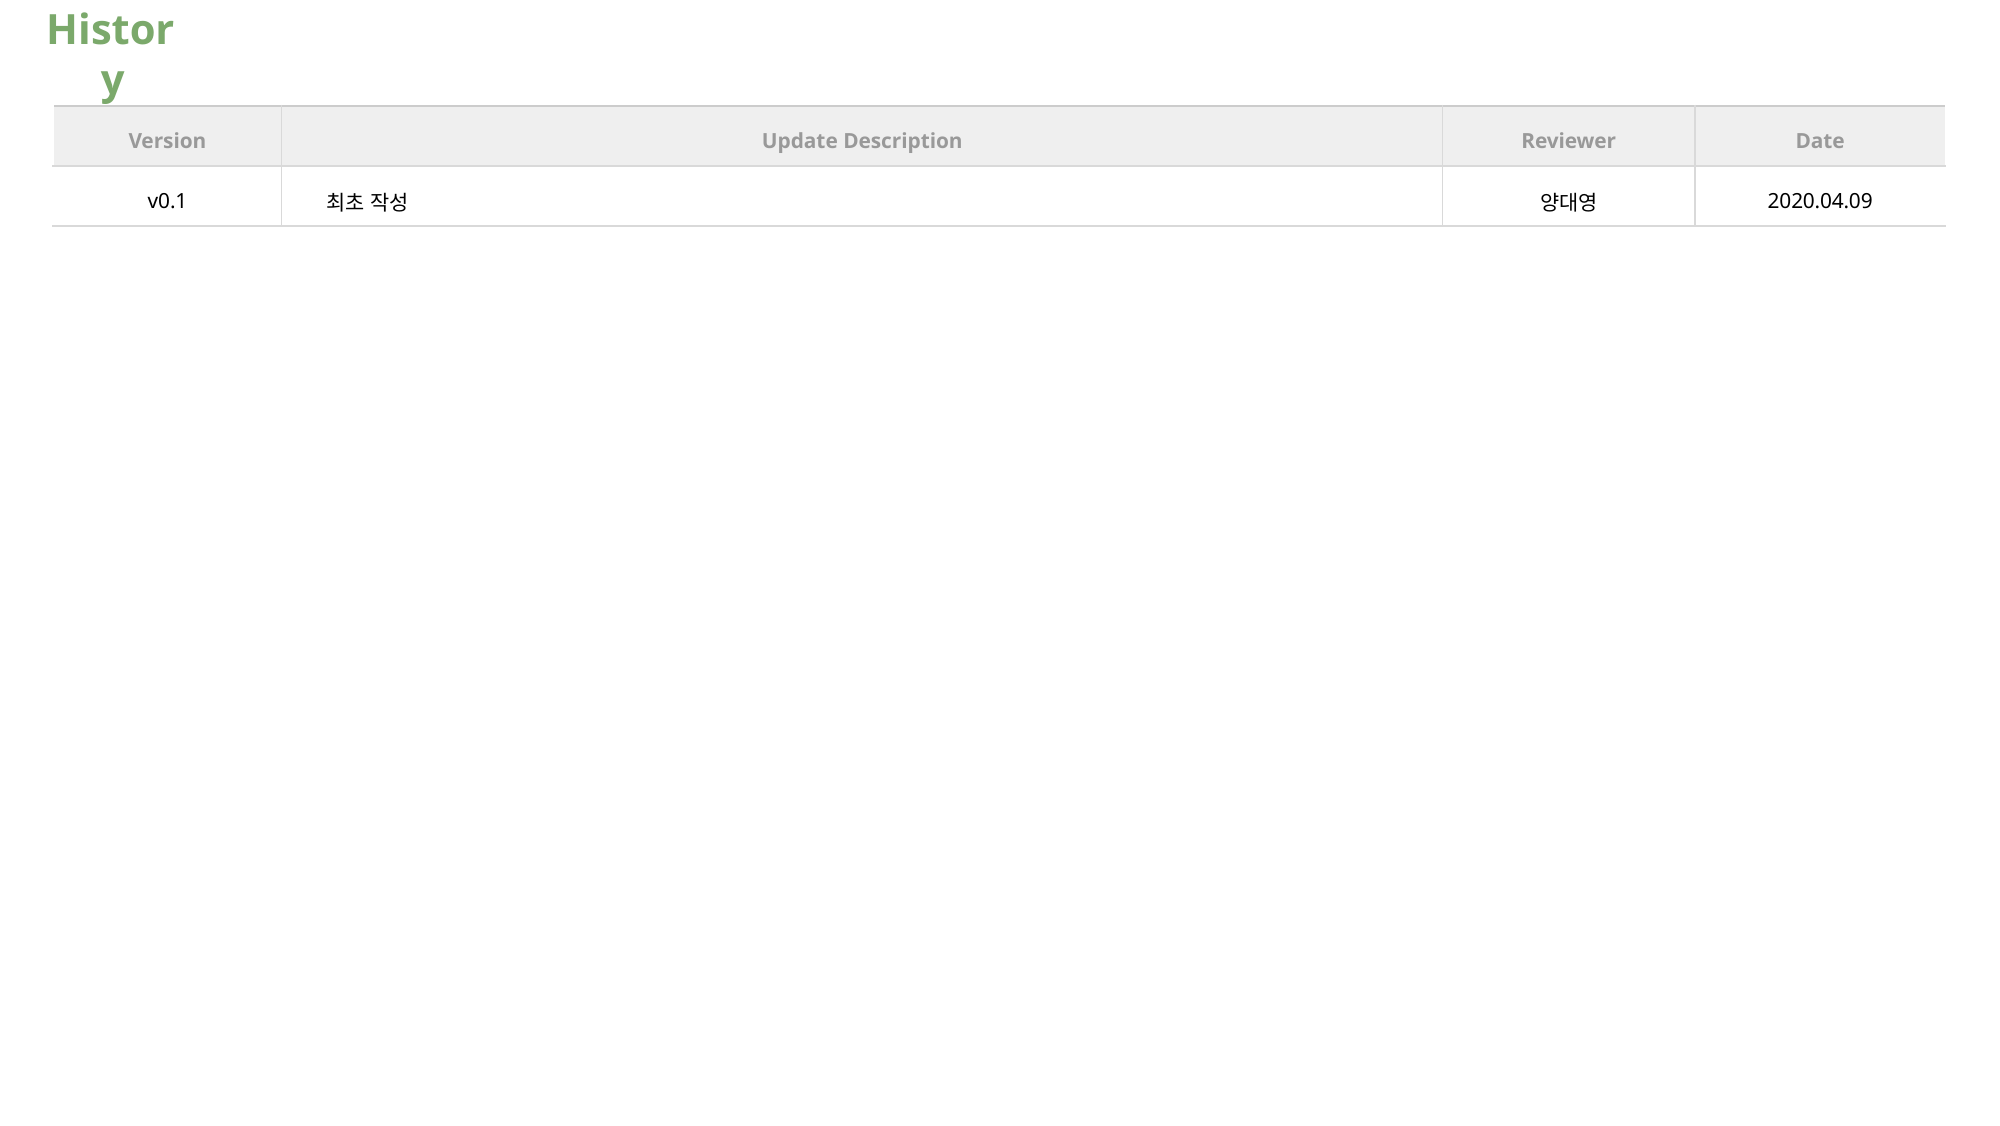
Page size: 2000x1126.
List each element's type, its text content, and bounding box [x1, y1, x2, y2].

table_header Date [1696, 107, 1945, 165]
table_header Version [54, 107, 281, 165]
text_box History [31, 0, 208, 111]
table_header Reviewer [1443, 107, 1694, 165]
table_cell 양대영 [1443, 167, 1694, 225]
table_cell 최초 작성 [282, 167, 1442, 225]
table_cell v0.1 [54, 167, 281, 225]
table_cell 2020.04.09 [1696, 167, 1945, 225]
table_header Update Description [282, 107, 1442, 165]
